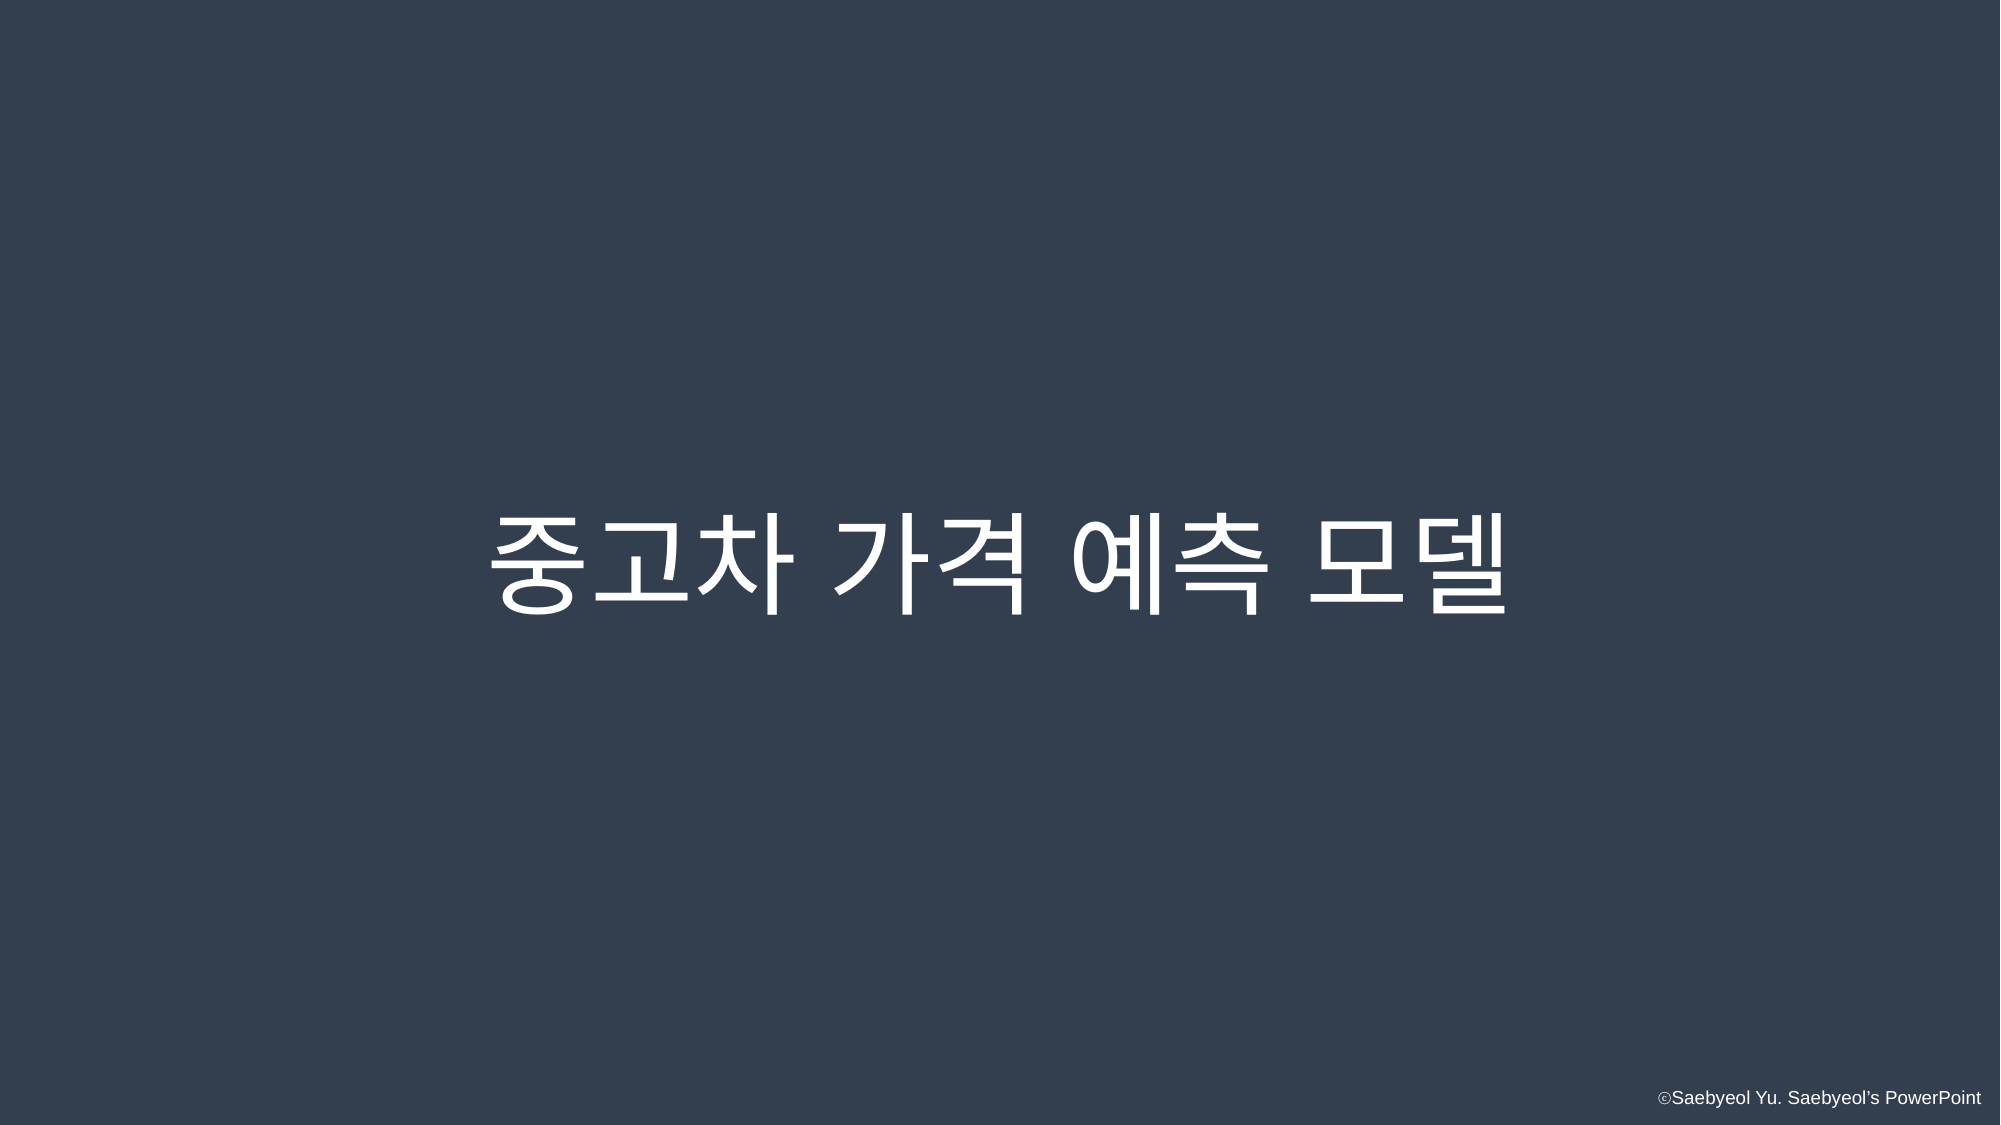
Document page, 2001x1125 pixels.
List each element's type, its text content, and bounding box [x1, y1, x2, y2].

text_box 중고차 가격 예측 모델 [472, 486, 1528, 637]
